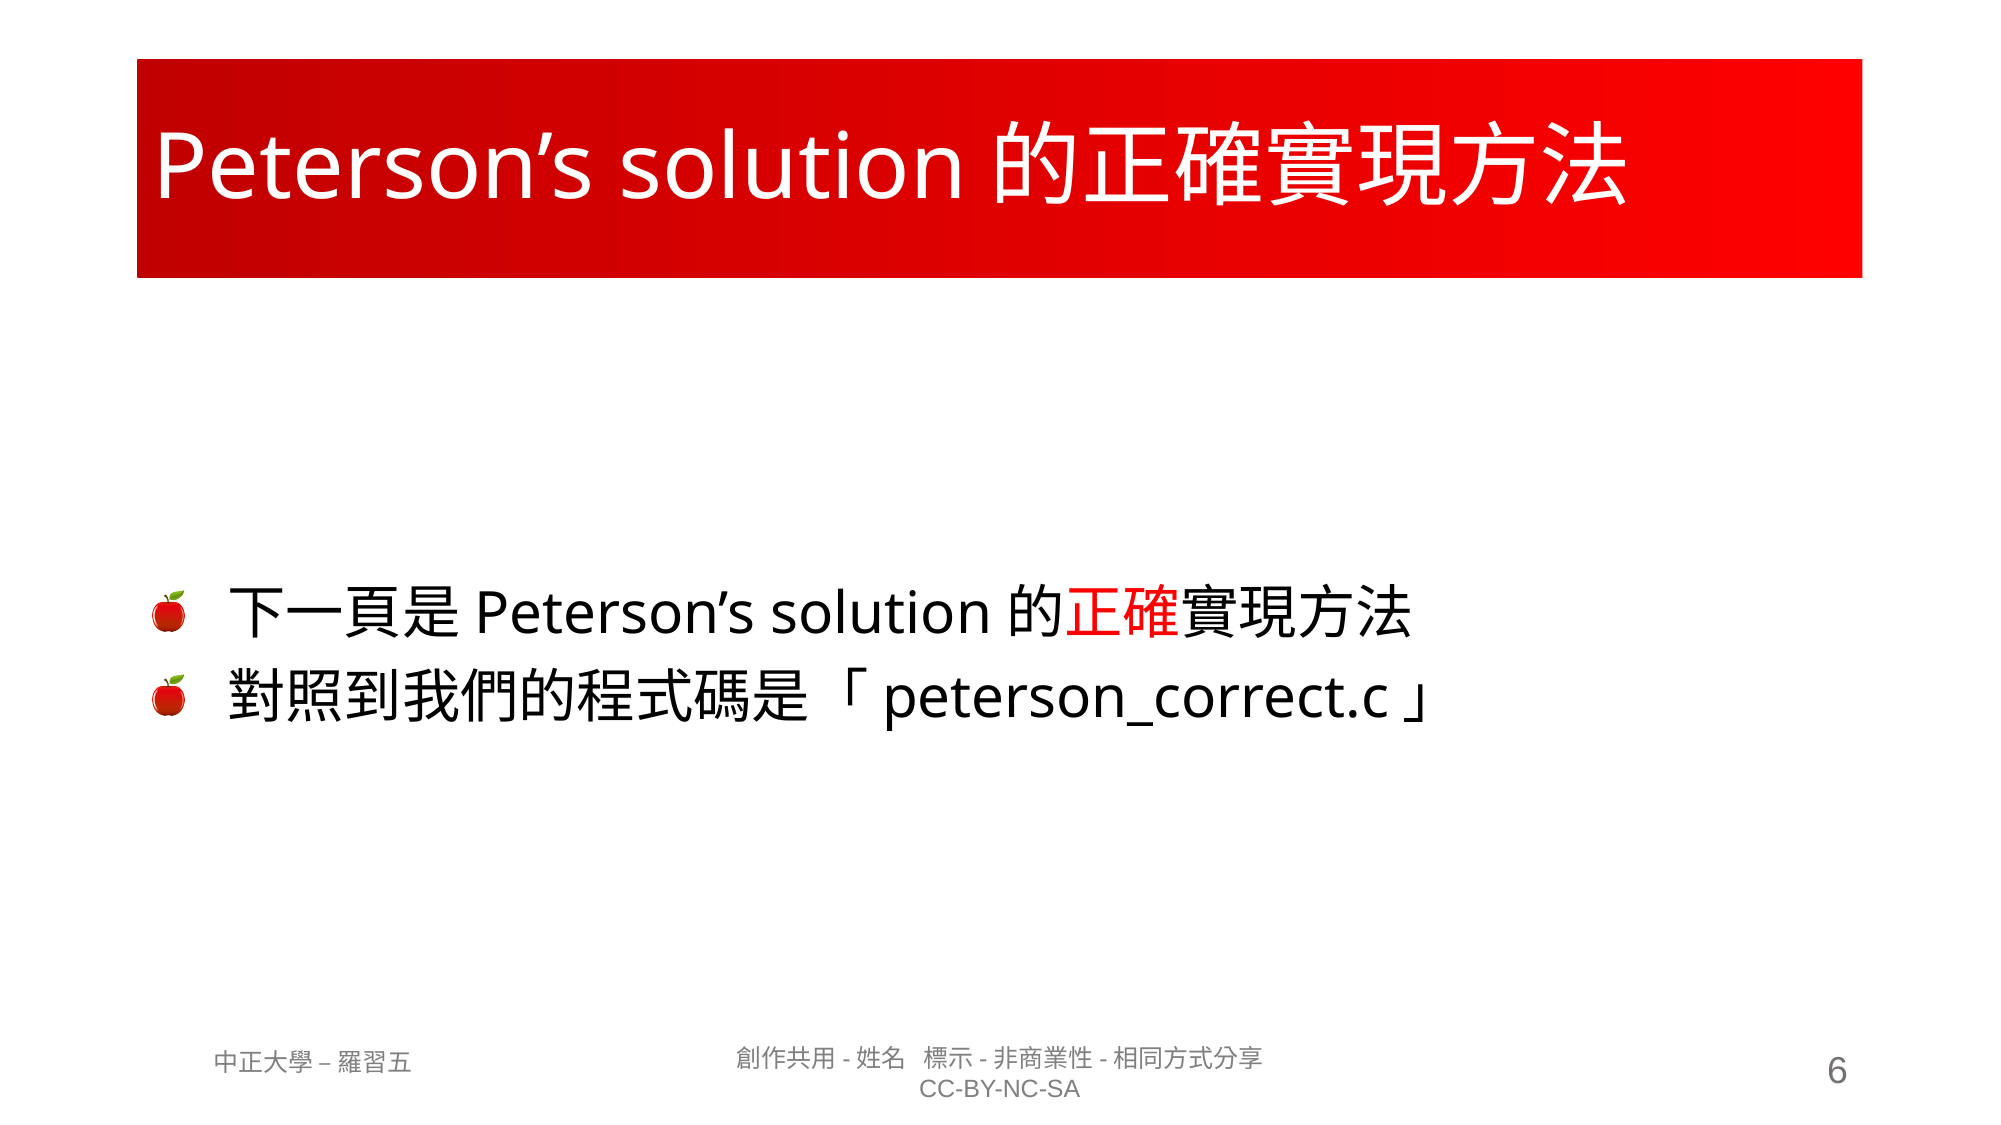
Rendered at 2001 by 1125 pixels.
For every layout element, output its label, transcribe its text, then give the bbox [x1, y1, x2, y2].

picture [152, 590, 194, 632]
picture [152, 674, 194, 716]
list 下一頁是Peterson’s solution的正確實現方法 對照到我們的程式碼是「peterson_correct.c」 [137, 299, 1863, 1014]
title Peterson’s solution的正確實現方法 [137, 59, 1863, 278]
